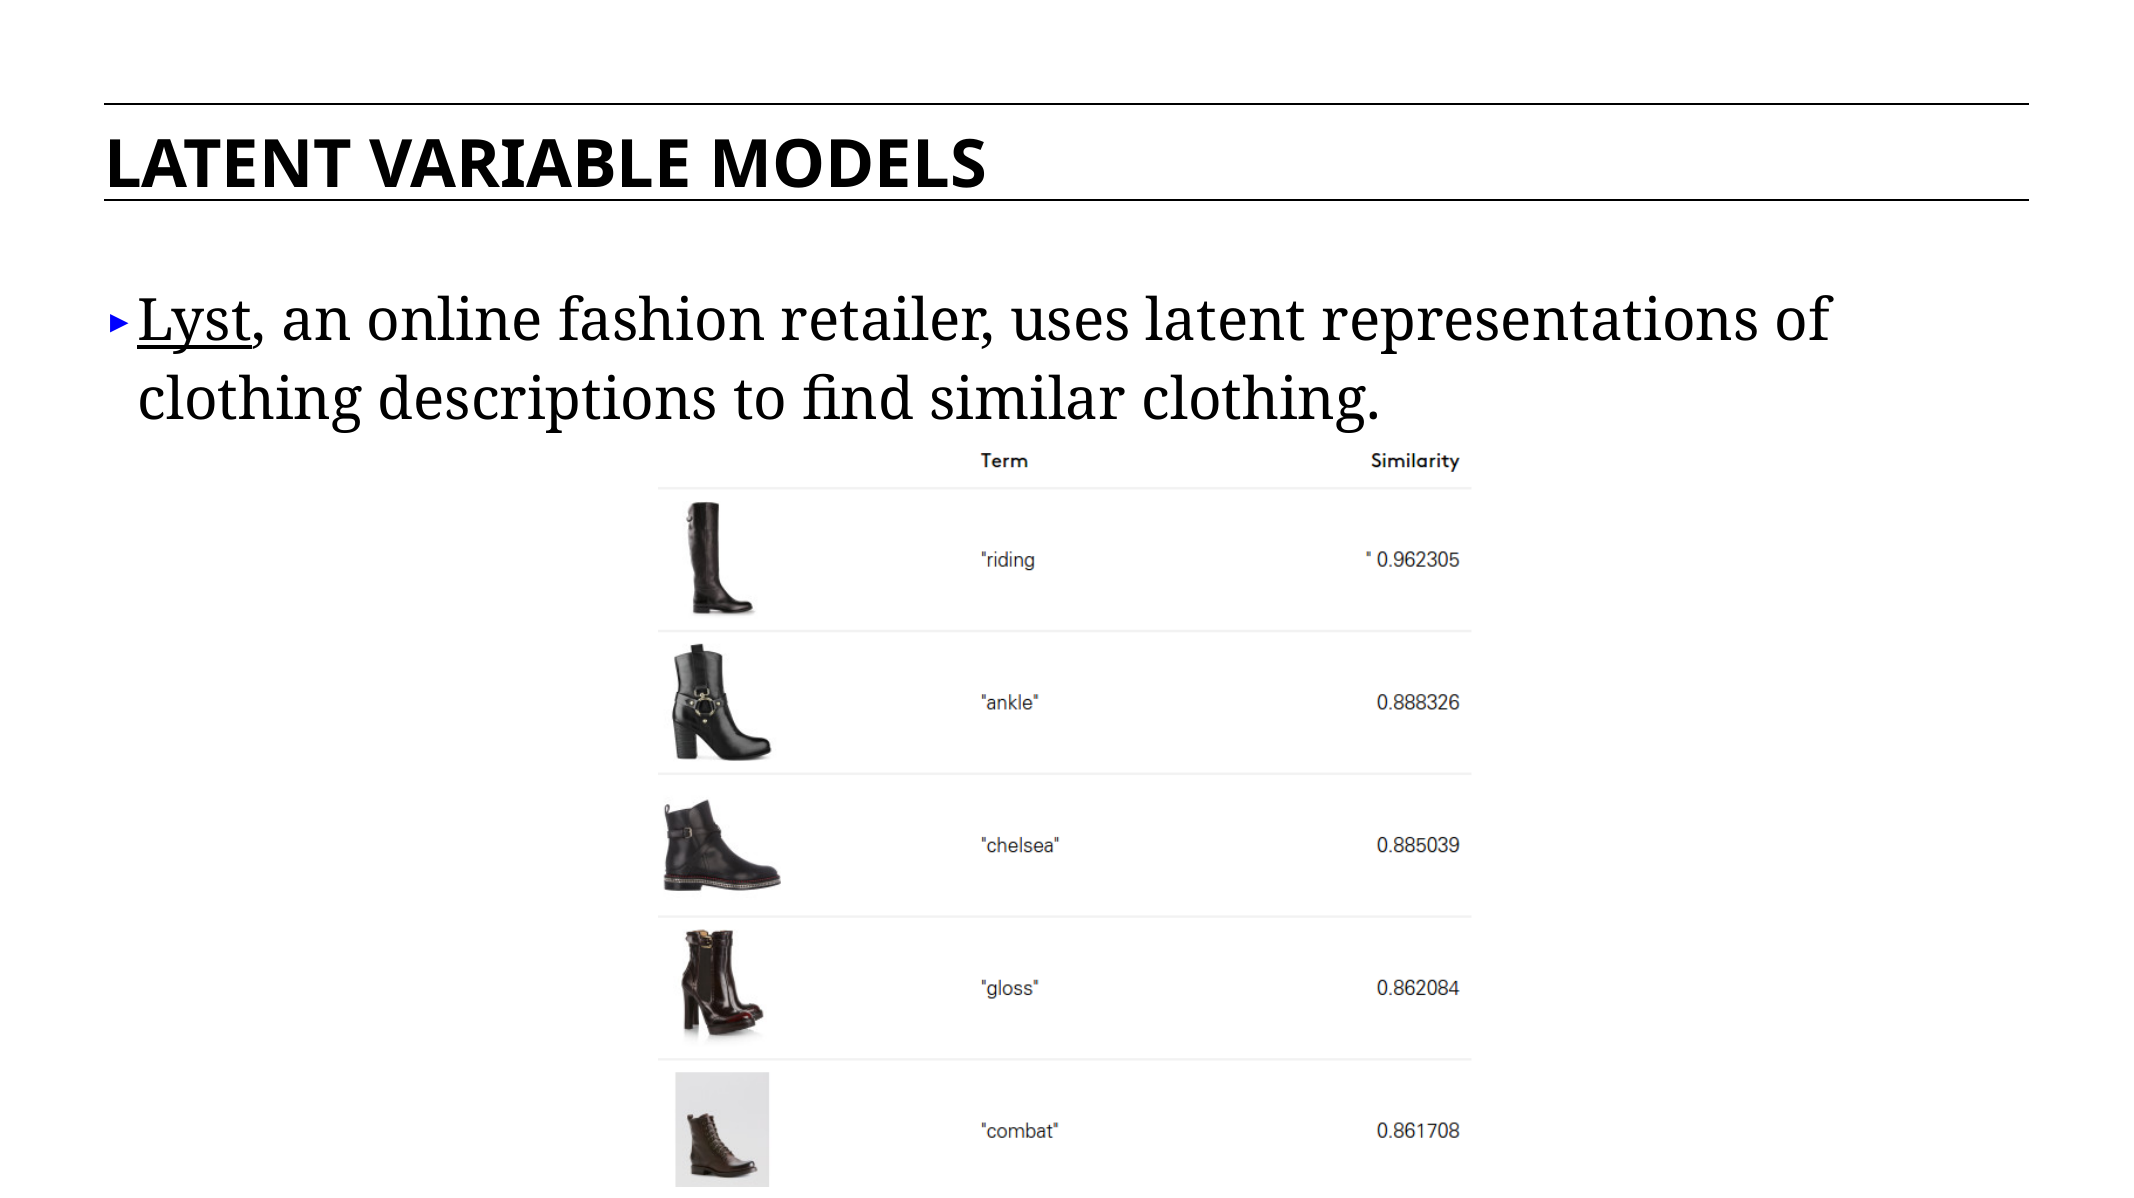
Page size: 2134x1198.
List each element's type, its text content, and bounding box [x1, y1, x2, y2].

picture [658, 438, 1475, 1187]
list Lyst, an online fashion retailer, uses latent representations of clothing descriptions to find similar clothing. [104, 212, 2030, 837]
text_box LATENT VARIABLE MODELS [104, 120, 2030, 192]
